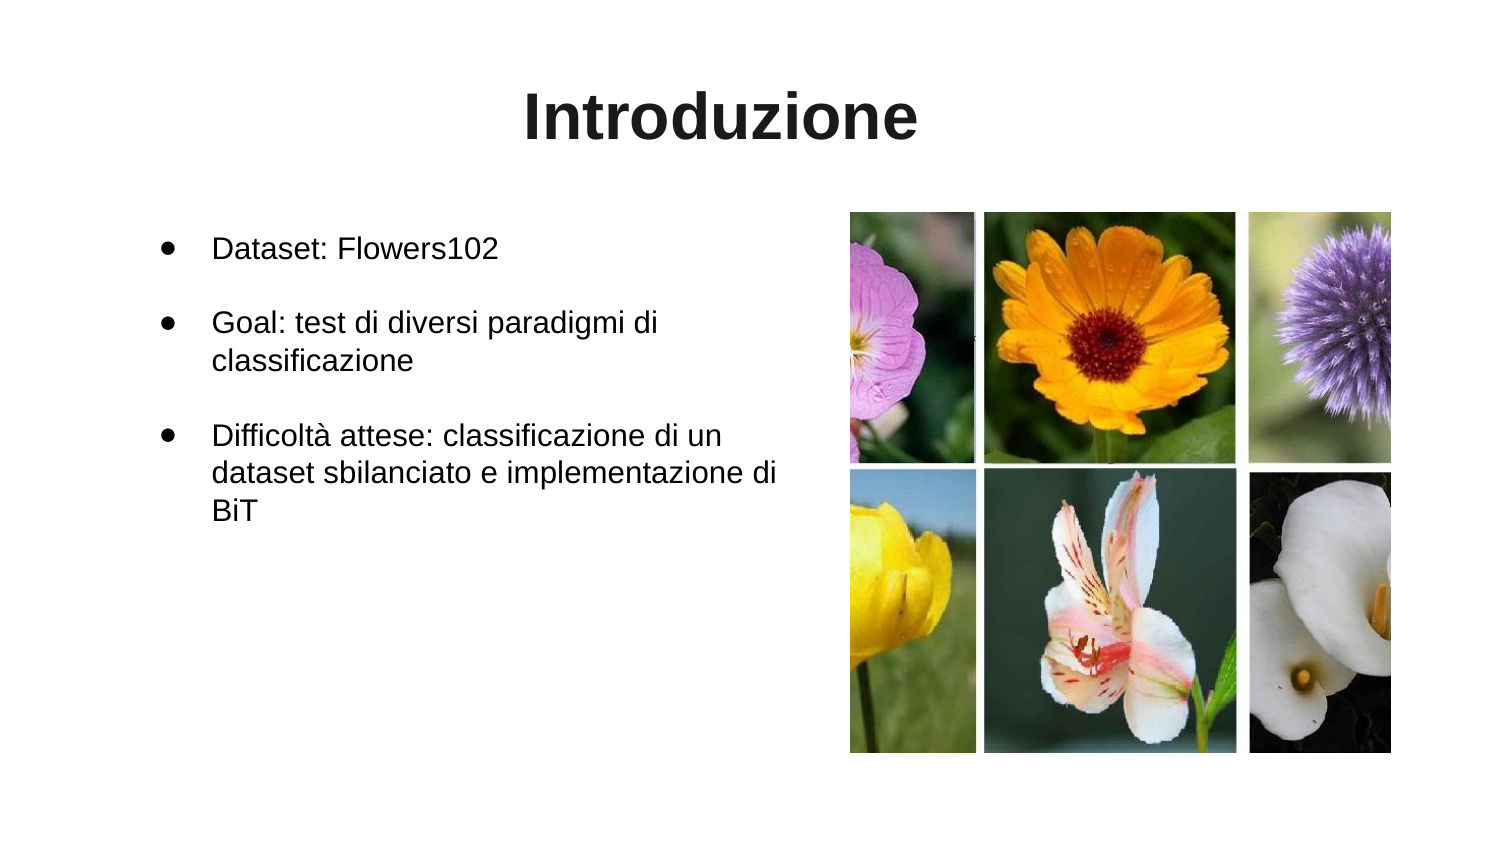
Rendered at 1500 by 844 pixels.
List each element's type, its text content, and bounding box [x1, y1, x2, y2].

text_box Dataset: Flowers102 Goal: test di diversi paradigmi di classificazione Difficoltà attese: classificazione di un dataset sbilanciato e implementazione di BiT [121, 212, 820, 543]
title Introduzione [241, 58, 1203, 168]
picture [850, 212, 1392, 754]
